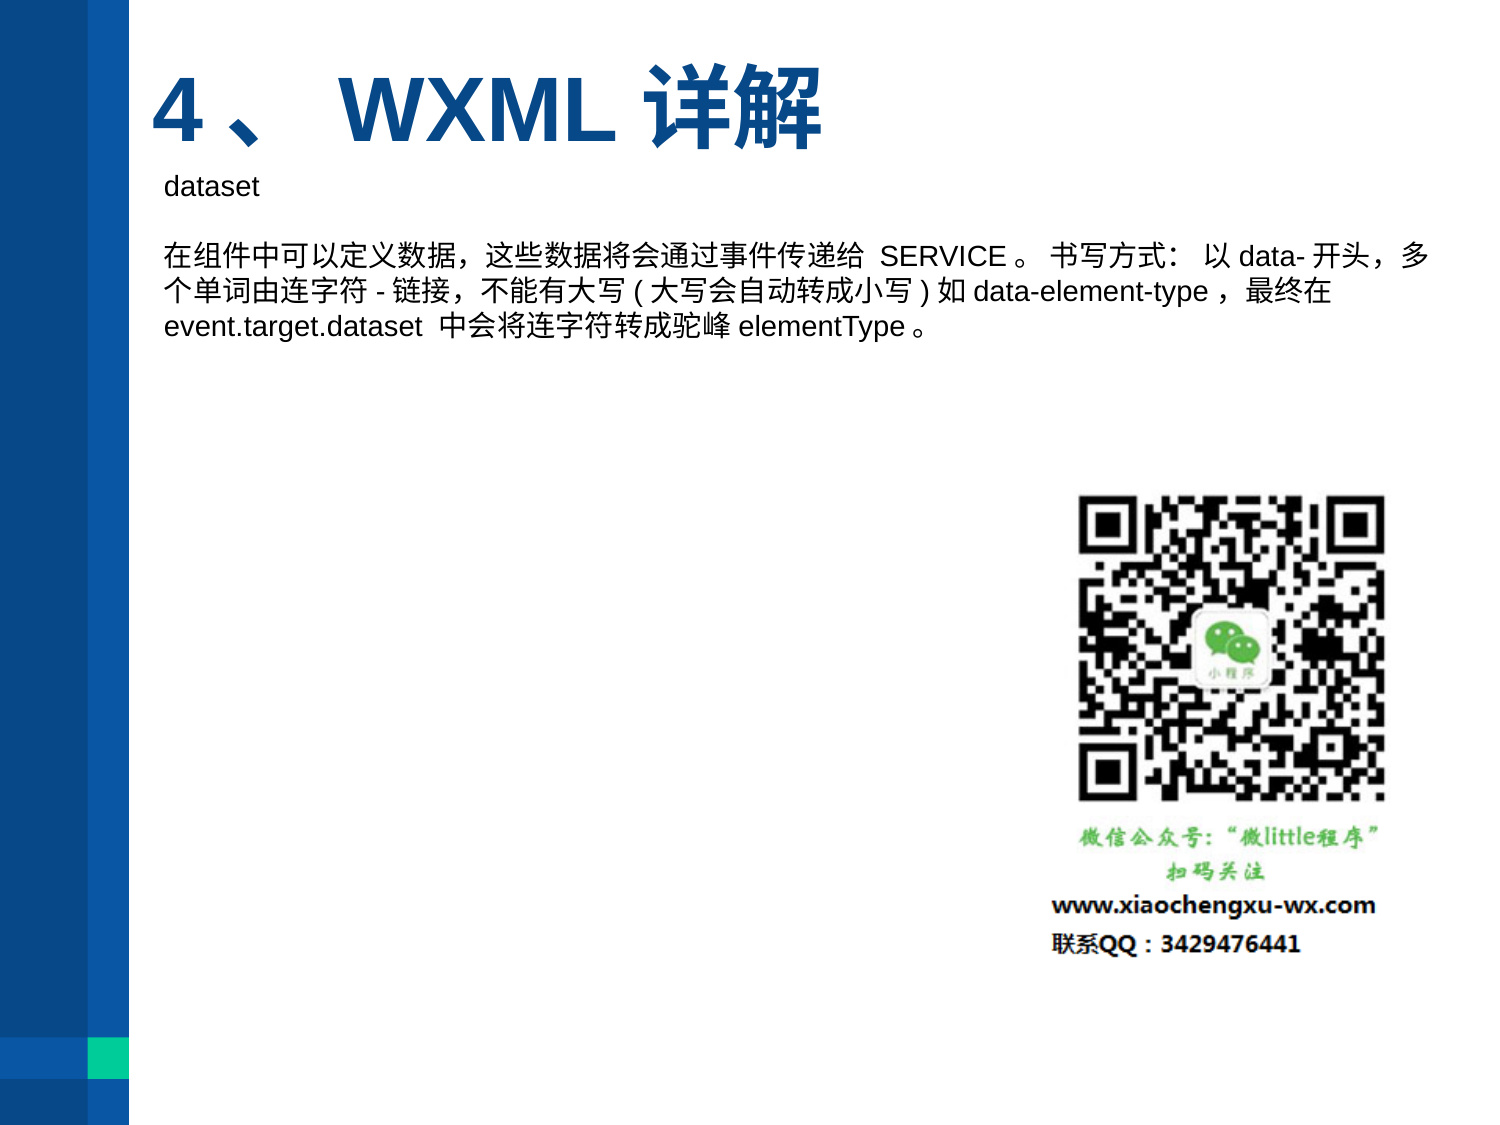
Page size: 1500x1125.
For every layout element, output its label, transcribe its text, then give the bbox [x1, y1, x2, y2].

list dataset 在组件中可以定义数据，这些数据将会通过事件传递给 SERVICE。 书写方式： 以data-开头，多个单词由连字符-链接，不能有大写(大写会自动转成小写)如data-element-type，最终在 event.target.dataset 中会将连字符转成驼峰elementType。 [149, 159, 1462, 1077]
picture [1048, 470, 1411, 962]
title 4、WXML详解 [137, 32, 1451, 221]
